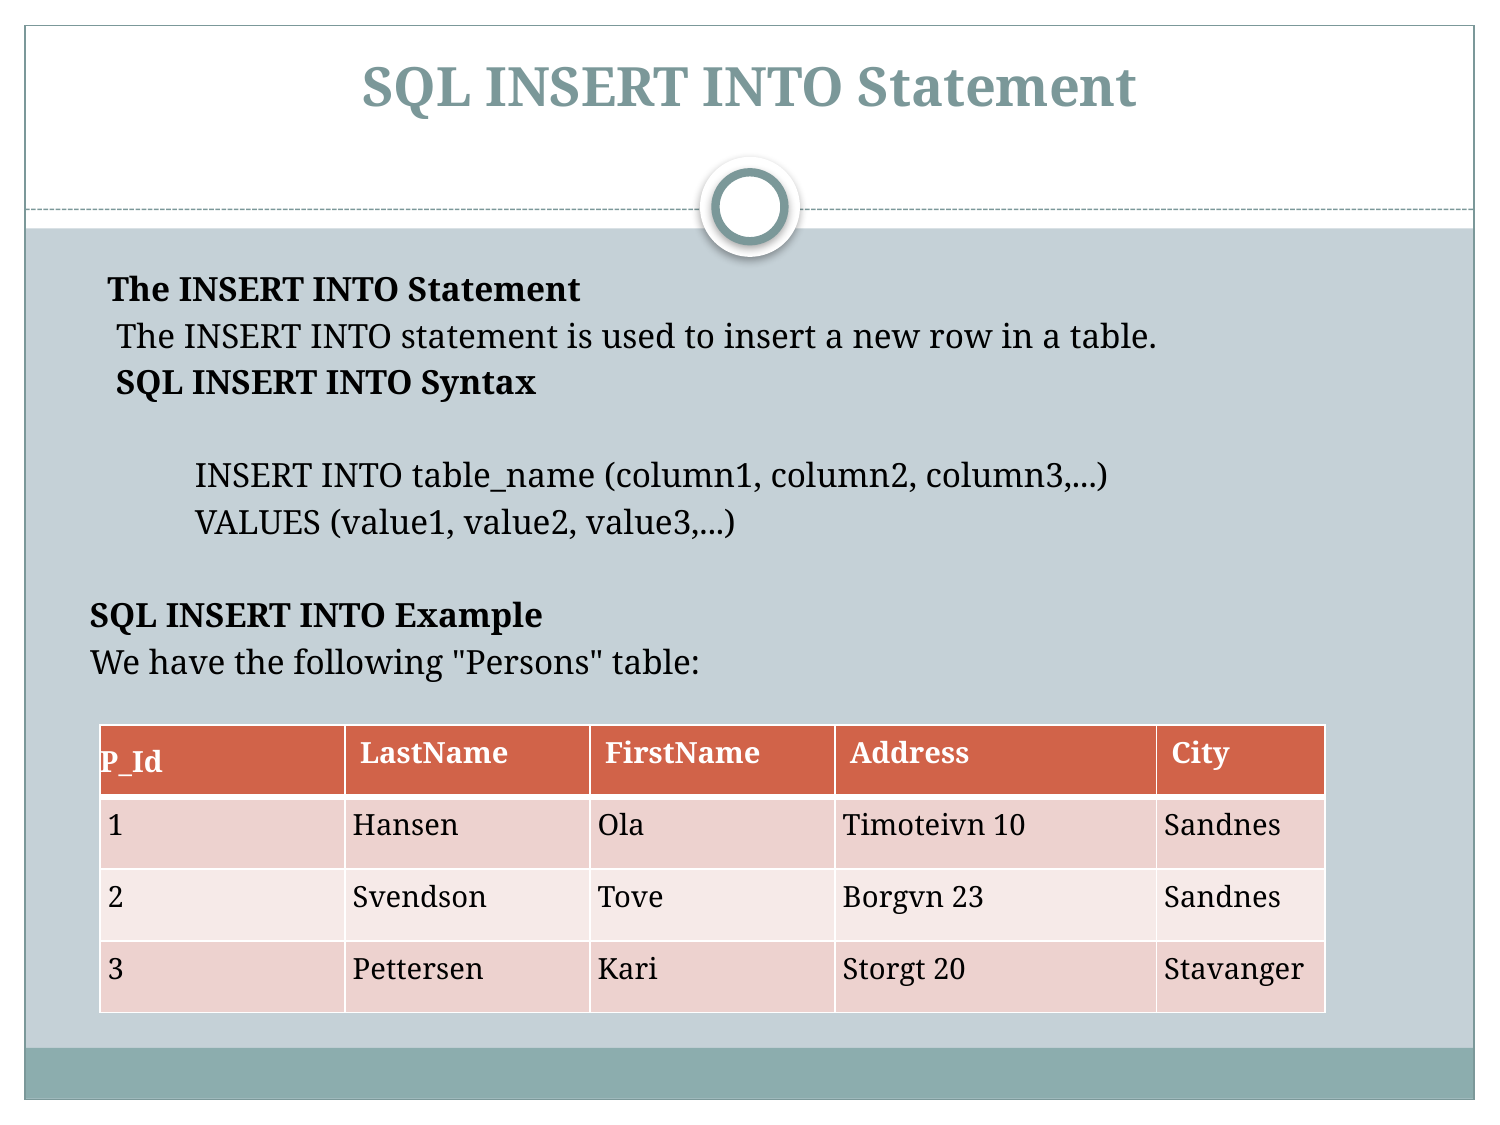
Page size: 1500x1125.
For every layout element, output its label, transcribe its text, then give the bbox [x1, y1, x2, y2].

table_cell Storgt 20 [836, 942, 1156, 1012]
table_cell Kari [591, 942, 834, 1012]
table_cell 2 [101, 870, 344, 940]
table_cell Pettersen [346, 942, 589, 1012]
table_header P_Id [101, 726, 344, 794]
table_cell Tove [591, 870, 834, 940]
table_header Address [836, 726, 1156, 794]
title SQL INSERT INTO Statement [75, 45, 1425, 125]
table_header LastName [346, 726, 589, 794]
table_cell Stavanger [1157, 942, 1324, 1012]
table_cell 3 [101, 942, 344, 1012]
table_cell Svendson [346, 870, 589, 940]
table_cell Borgvn 23 [836, 870, 1156, 940]
table_cell Timoteivn 10 [836, 800, 1156, 868]
table_cell Ola [591, 800, 834, 868]
list The INSERT INTO Statement The INSERT INTO statement is used to insert a new row in a table. SQL INSERT INTO Syntax INSERT INTO table_name (column1, column2, column3,...) VALUES (value1, value2, value3,...) SQL INSERT INTO Example We have the following "Persons" table: [75, 162, 1425, 1075]
table_cell 1 [101, 800, 344, 868]
table_cell Sandnes [1157, 870, 1324, 940]
table_cell Sandnes [1157, 800, 1324, 868]
table_cell Hansen [346, 800, 589, 868]
table_header City [1157, 726, 1324, 794]
table_header FirstName [591, 726, 834, 794]
